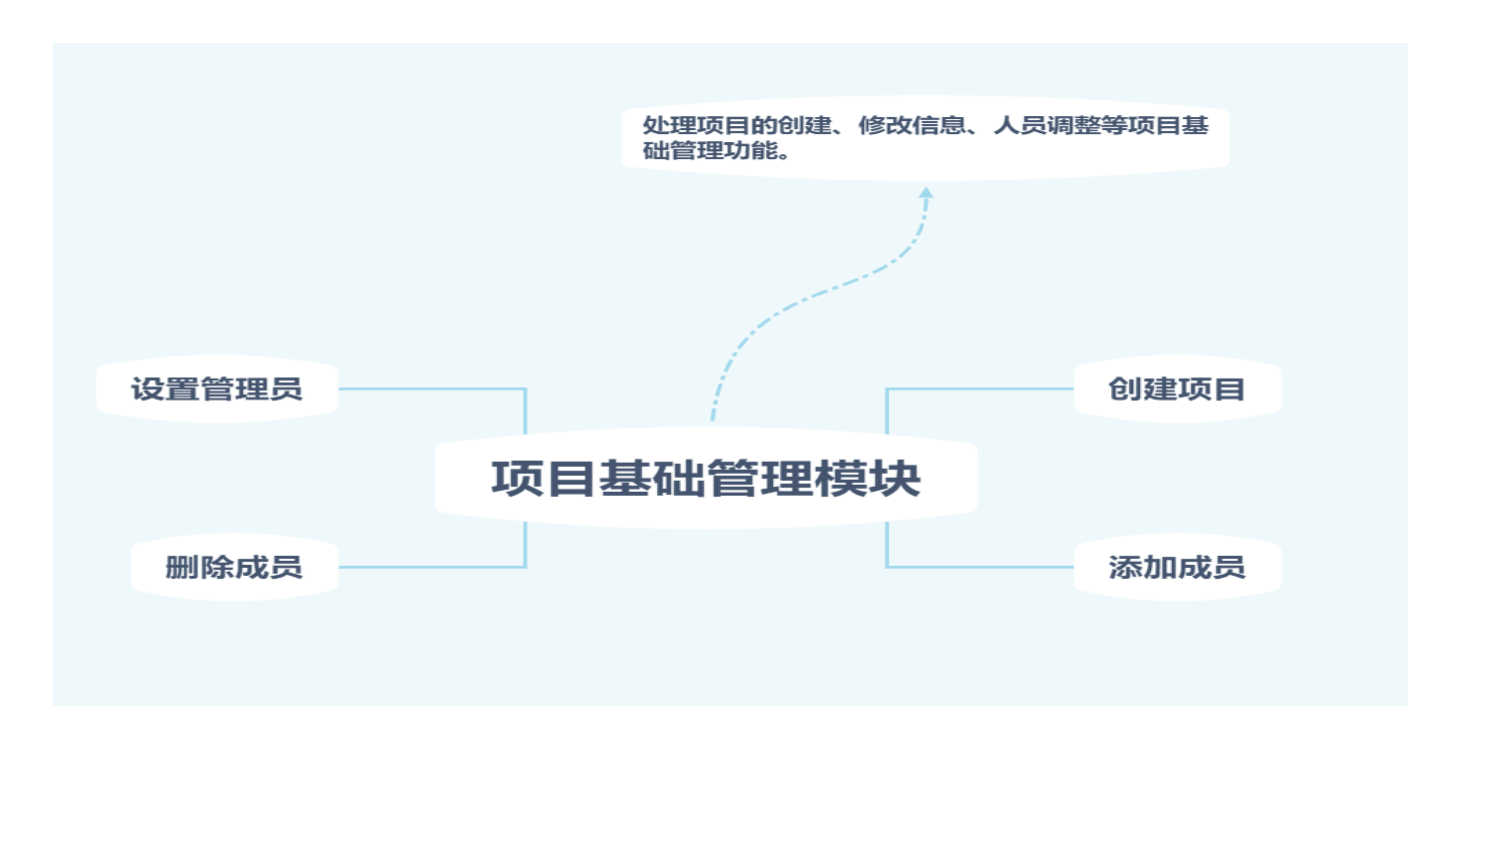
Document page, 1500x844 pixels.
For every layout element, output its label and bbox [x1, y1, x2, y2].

picture [52, 43, 1408, 706]
